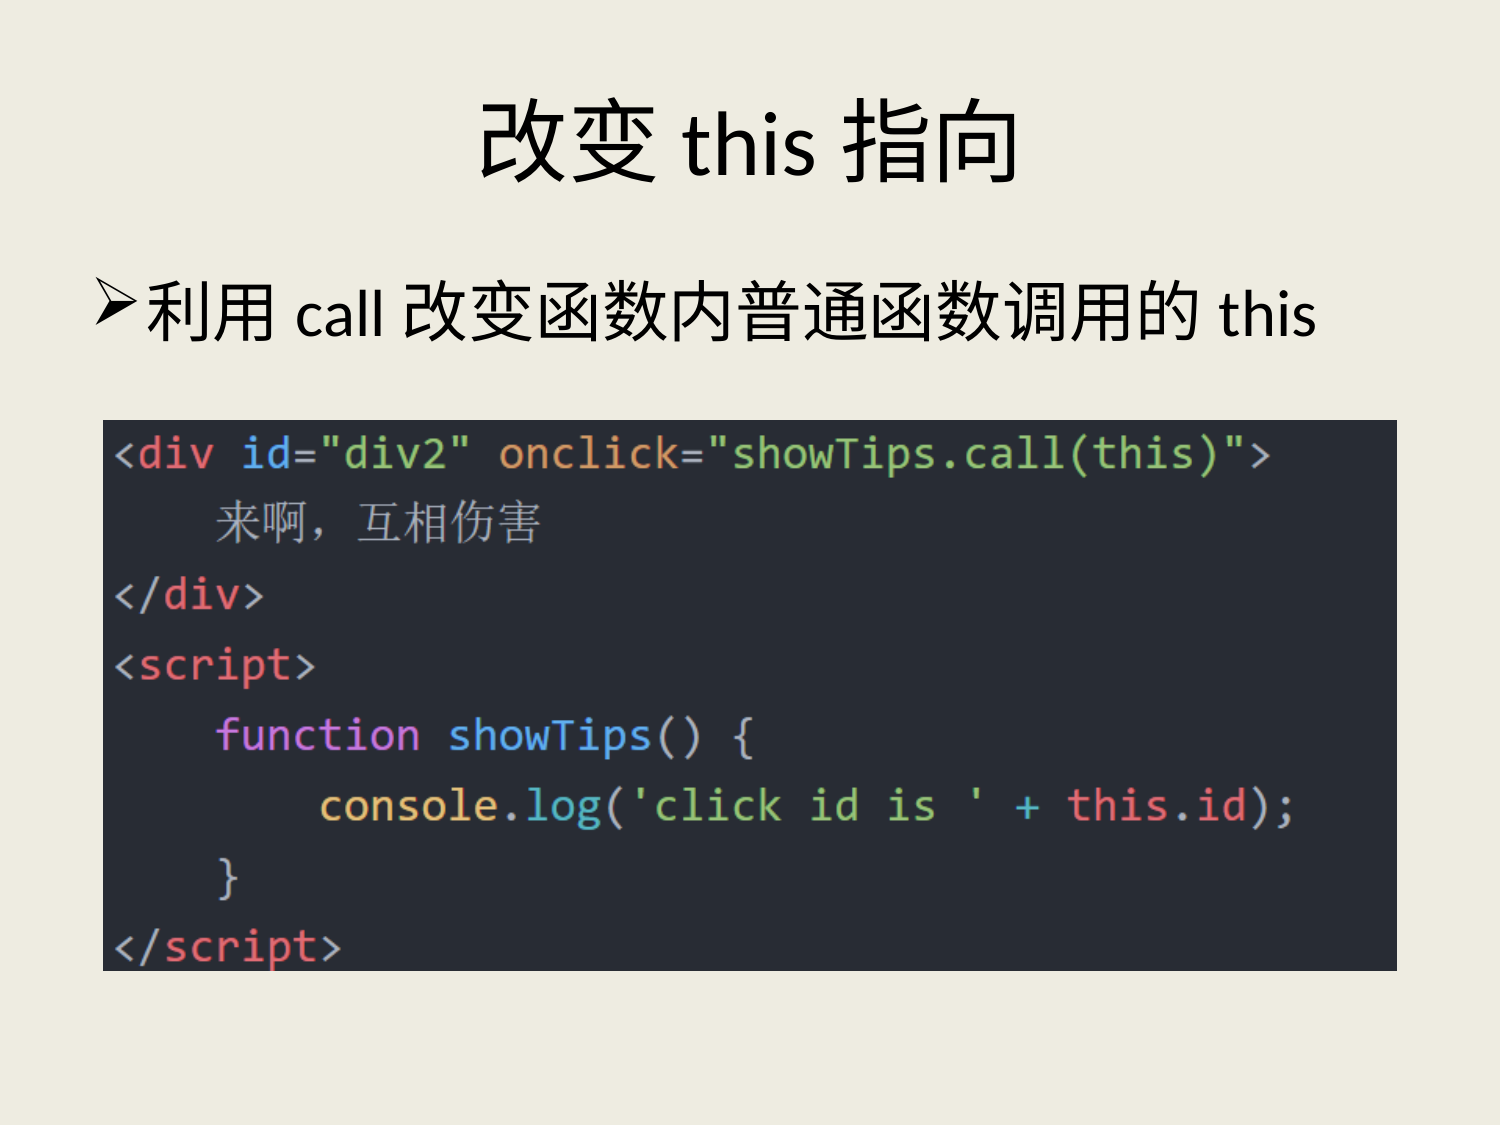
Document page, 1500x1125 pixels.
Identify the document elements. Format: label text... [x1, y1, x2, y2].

title 改变this指向 [75, 45, 1425, 233]
list 利用call改变函数内普通函数调用的this [75, 262, 1425, 1005]
picture [103, 420, 1397, 971]
